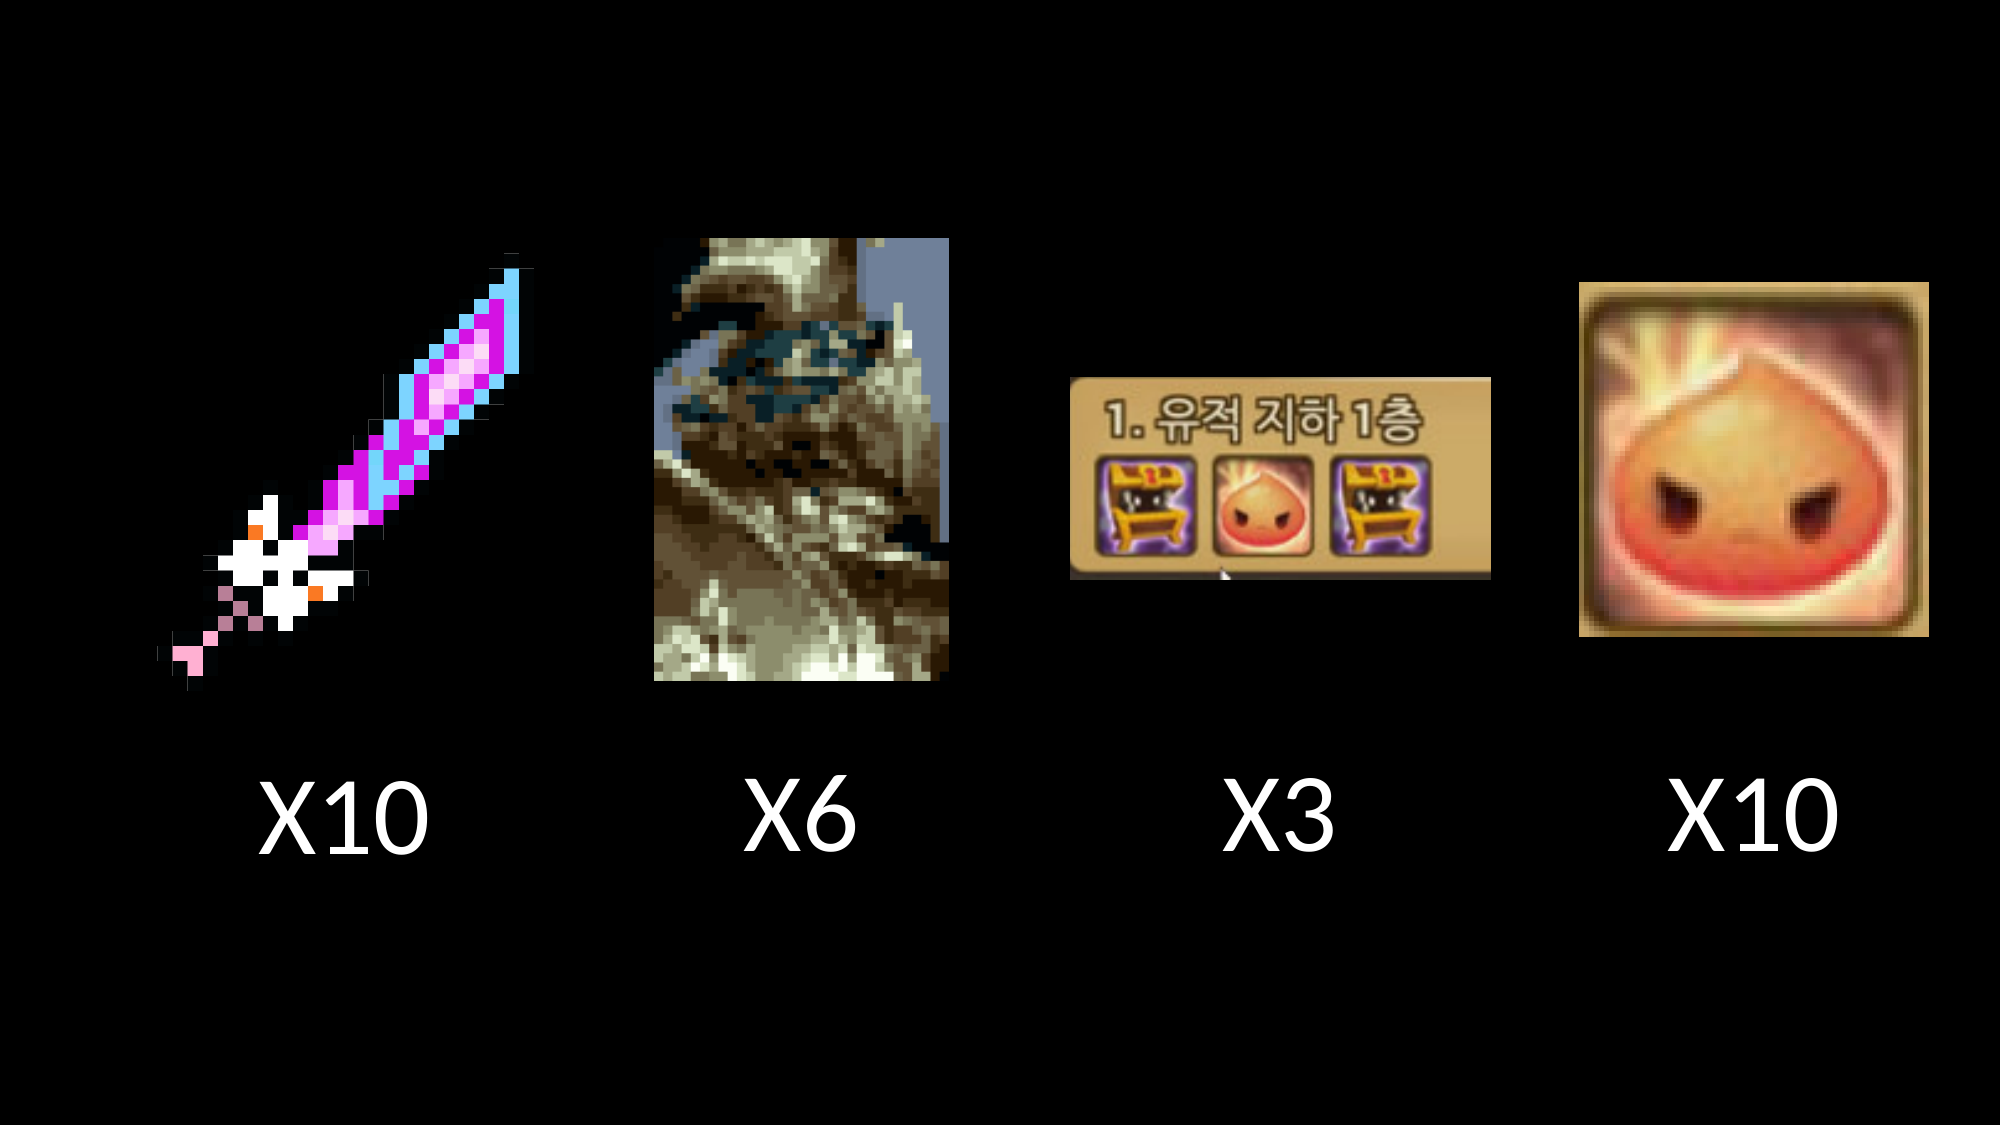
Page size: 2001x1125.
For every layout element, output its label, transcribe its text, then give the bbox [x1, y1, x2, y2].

text_box X6 [729, 731, 875, 882]
text_box X3 [1207, 731, 1353, 882]
picture [654, 238, 949, 681]
text_box X10 [243, 734, 446, 885]
picture [1069, 377, 1491, 580]
text_box X10 [1652, 731, 1856, 882]
picture [1579, 282, 1929, 637]
picture [142, 238, 534, 691]
